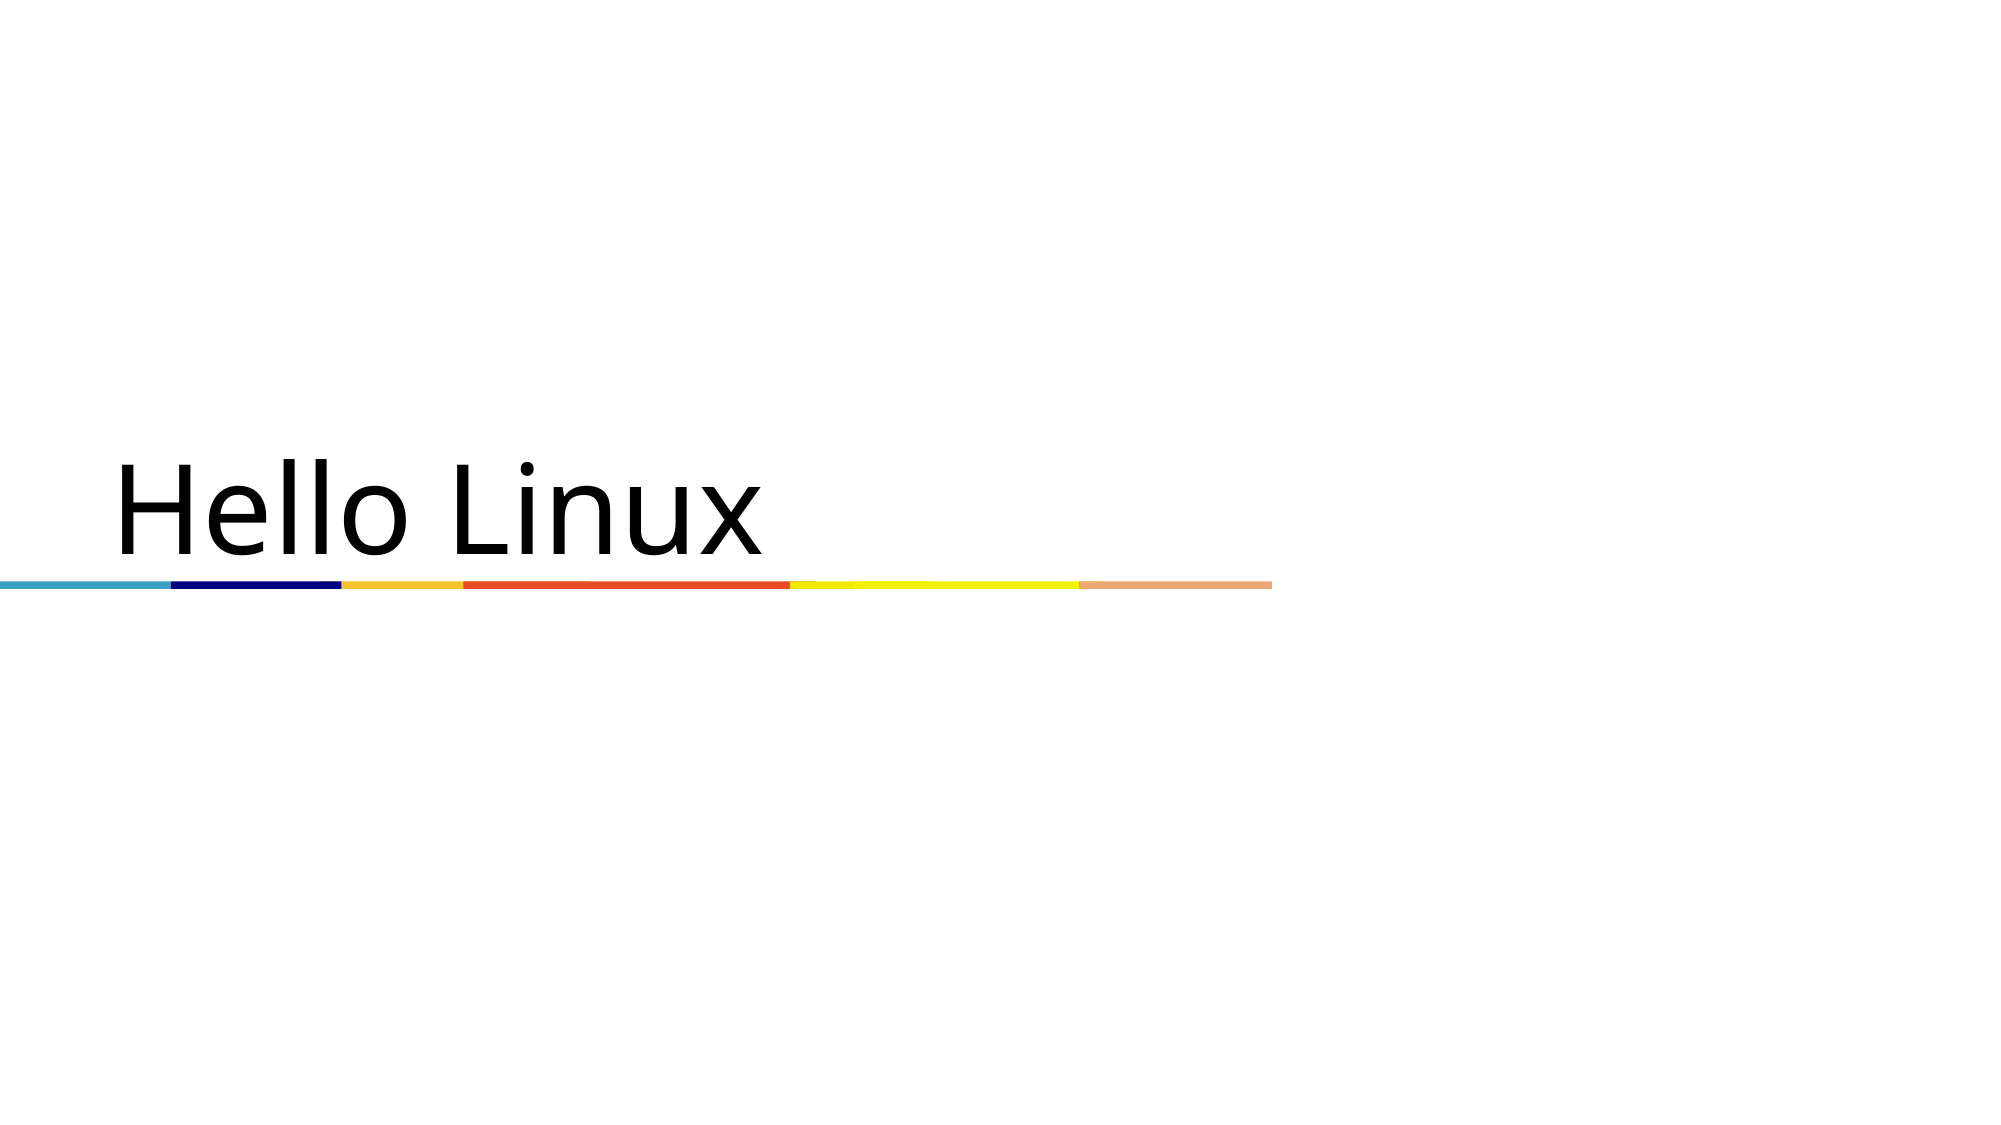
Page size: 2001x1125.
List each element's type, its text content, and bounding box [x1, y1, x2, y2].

title Hello Linux [95, 391, 1230, 589]
